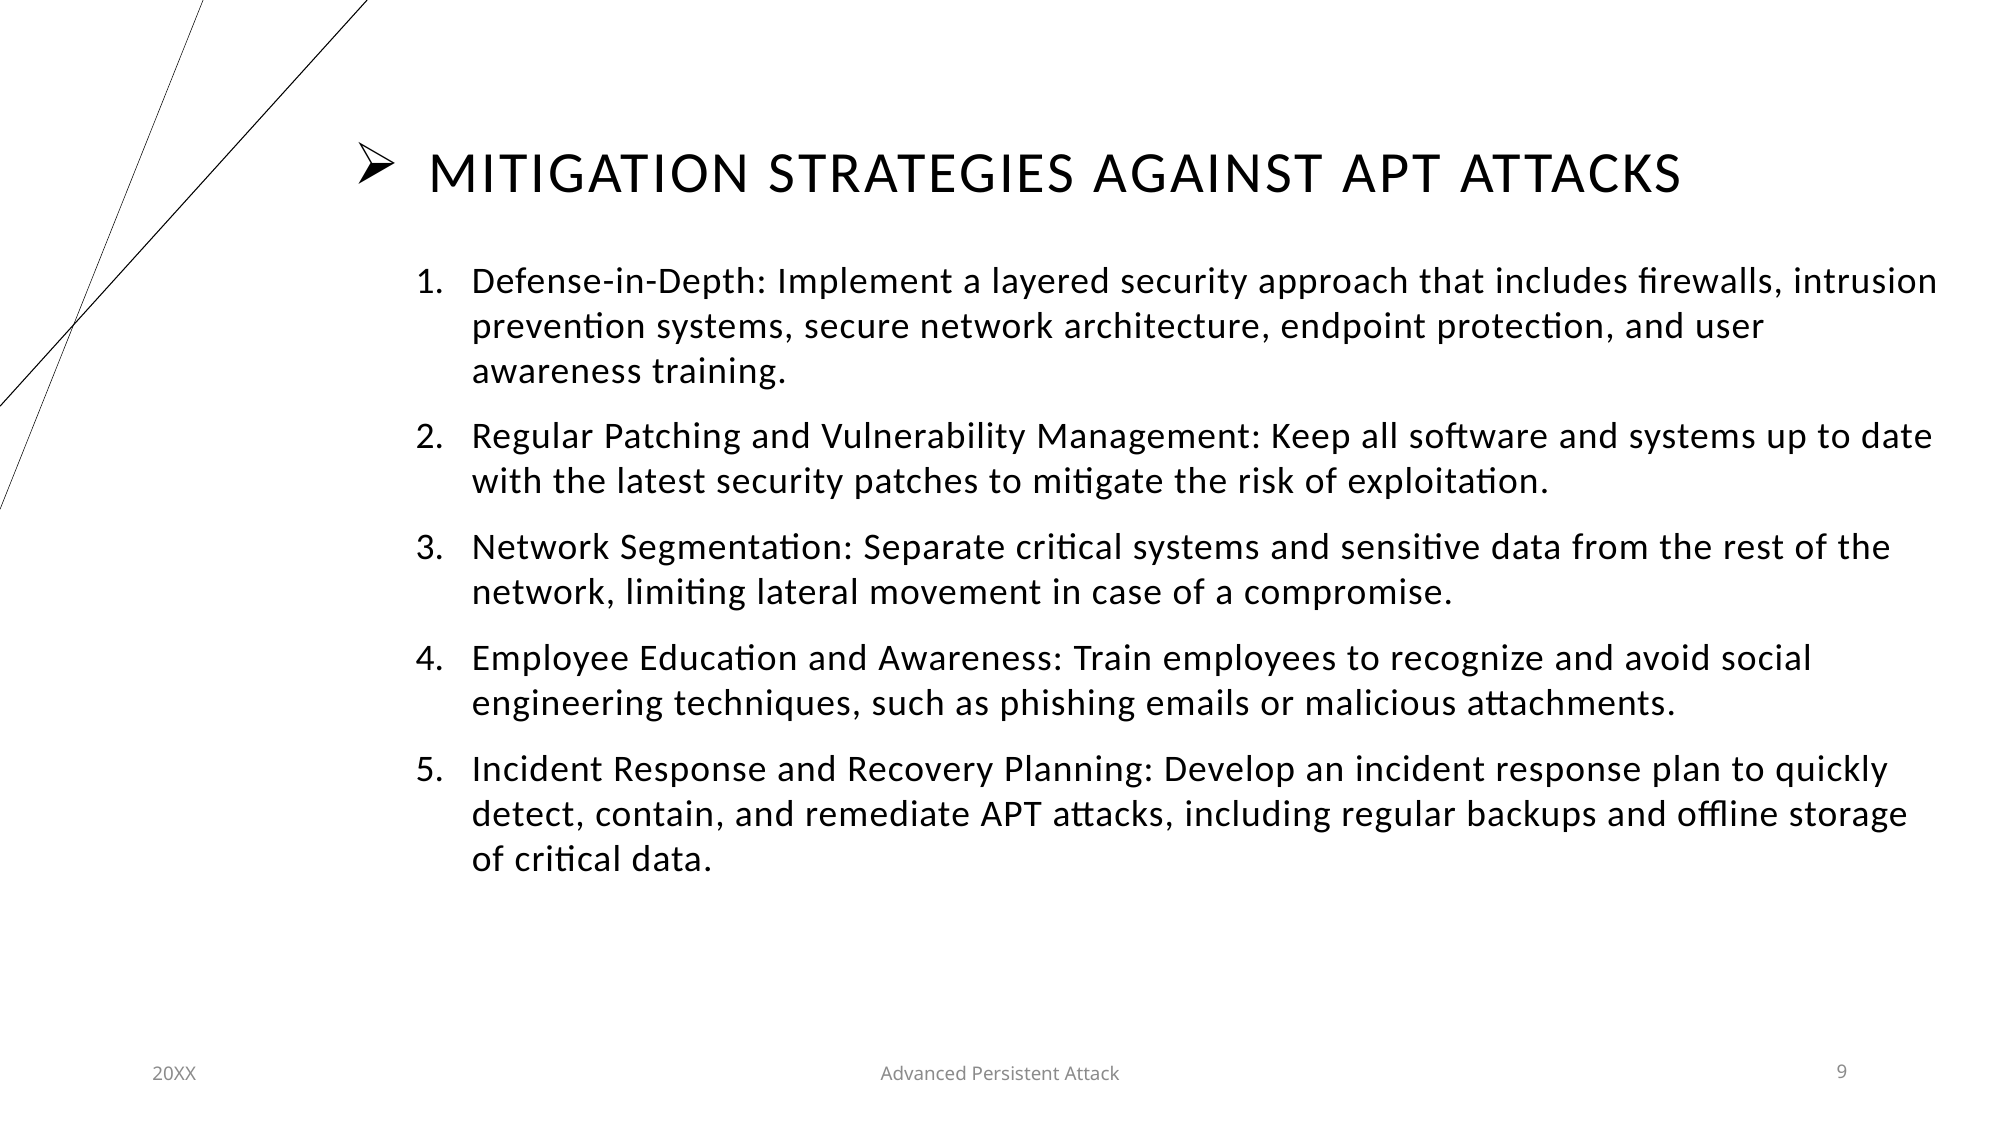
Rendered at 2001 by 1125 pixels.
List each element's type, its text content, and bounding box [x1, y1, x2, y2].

footer Advanced Persistent Attack [662, 1042, 1338, 1103]
title Mitigation Strategies against APT Attacks [276, 99, 1761, 248]
slide_number 20XX [137, 1042, 588, 1103]
list Defense-in-Depth: Implement a layered security approach that includes firewalls, intrusion prevention systems, secure network architecture, endpoint protection, and user awareness training. Regular Patching and Vulnerability Management: Keep all software and systems up to date with the latest security patches to mitigate the risk of exploitation. Network Segmentation: Separate critical systems and sensitive data from the rest of the network, limiting lateral movement in case of a compromise. Employee Education and Awareness: Train employees to recognize and avoid social engineering techniques, such as phishing emails or malicious attachments. Incident Response and Recovery Planning: Develop an incident response plan to quickly detect, contain, and remediate APT attacks, including regular backups and offline storage of critical data. [400, 248, 1961, 995]
slide_number 9 [1412, 1042, 1863, 1103]
